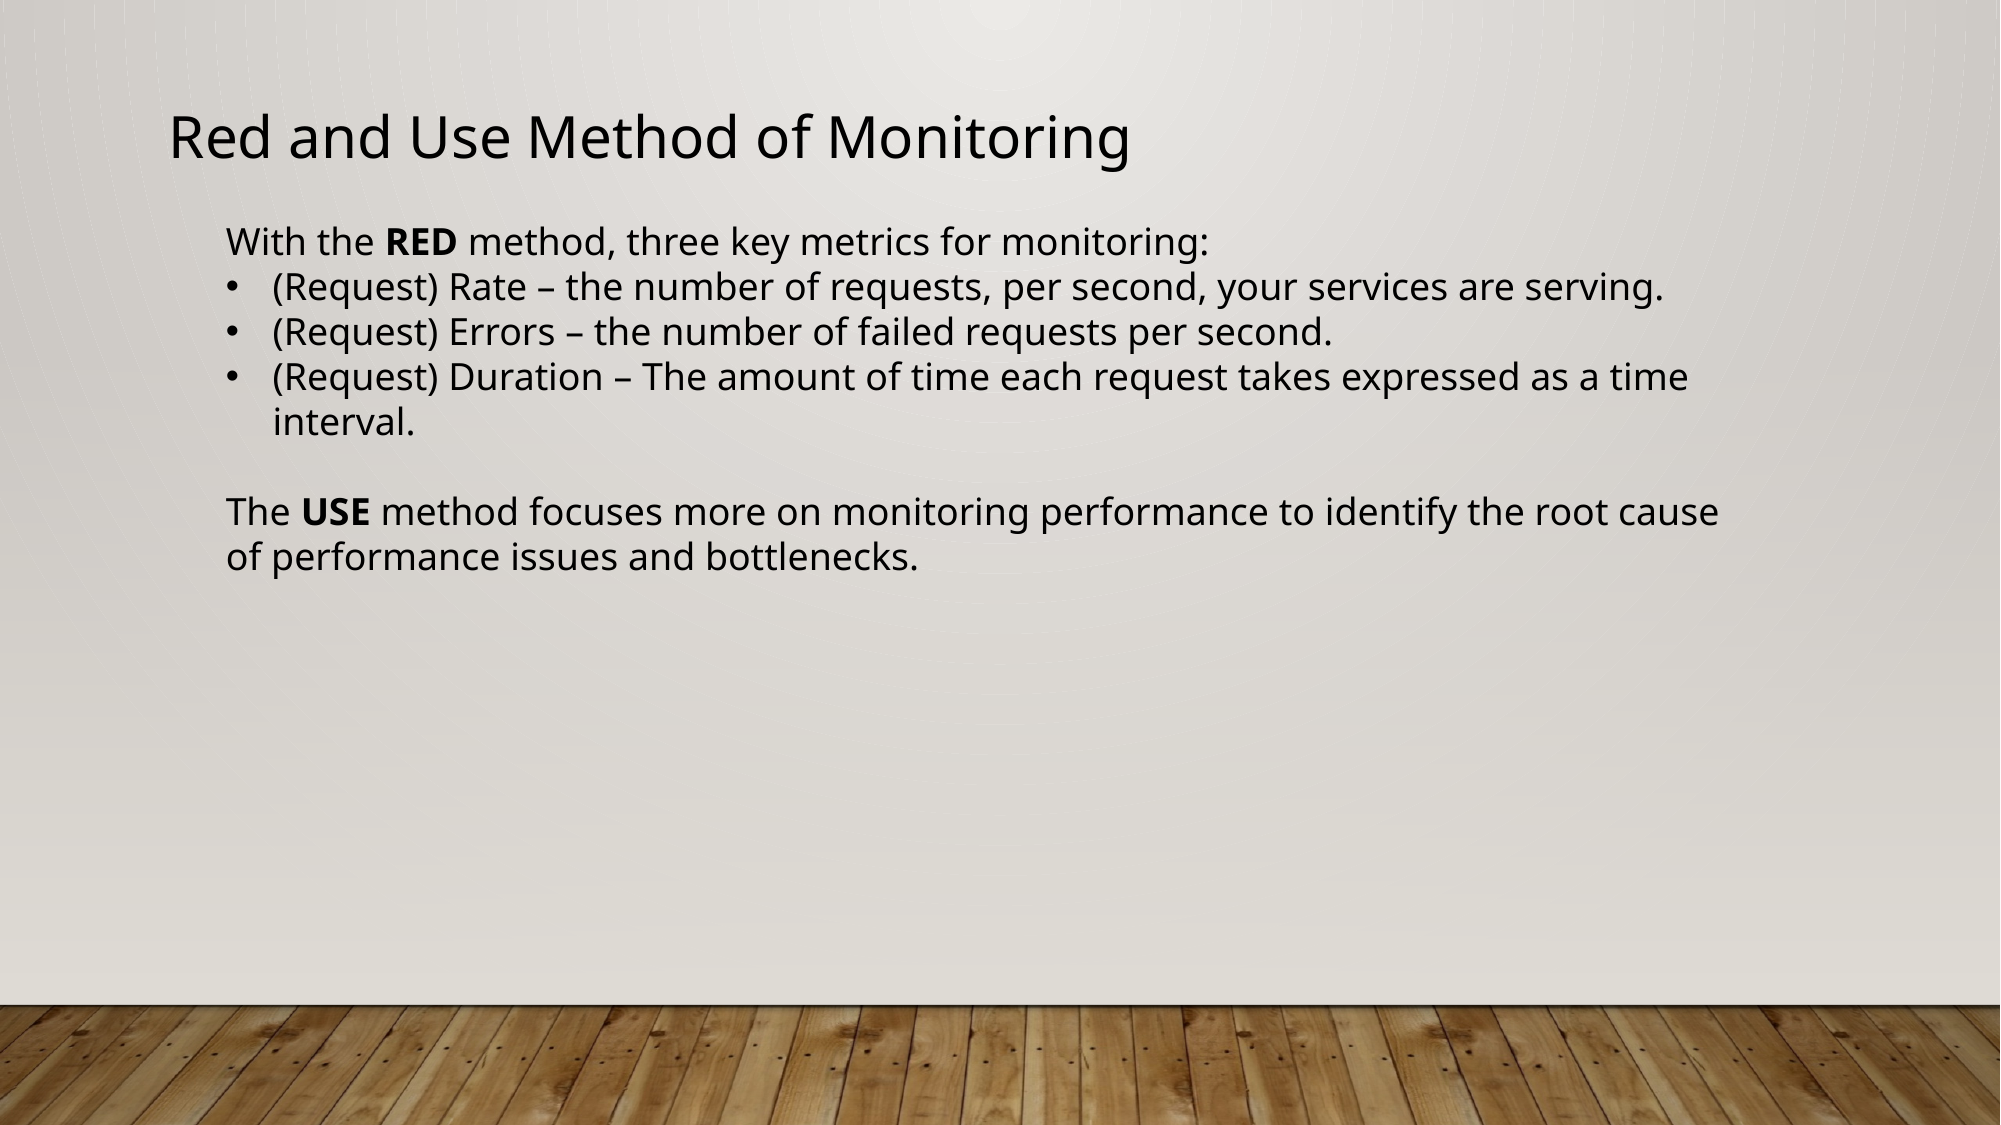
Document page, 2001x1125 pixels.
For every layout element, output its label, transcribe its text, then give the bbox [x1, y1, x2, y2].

text_box Red and Use Method of Monitoring [154, 93, 1147, 178]
picture [0, 1005, 2000, 1125]
text_box With the RED method, three key metrics for monitoring: (Request) Rate – the number of requests, per second, your services are serving. (Request) Errors – the number of failed requests per second. (Request) Duration – The amount of time each request takes expressed as a time interval. The USE method focuses more on monitoring performance to identify the root cause of performance issues and bottlenecks. [211, 210, 1770, 586]
